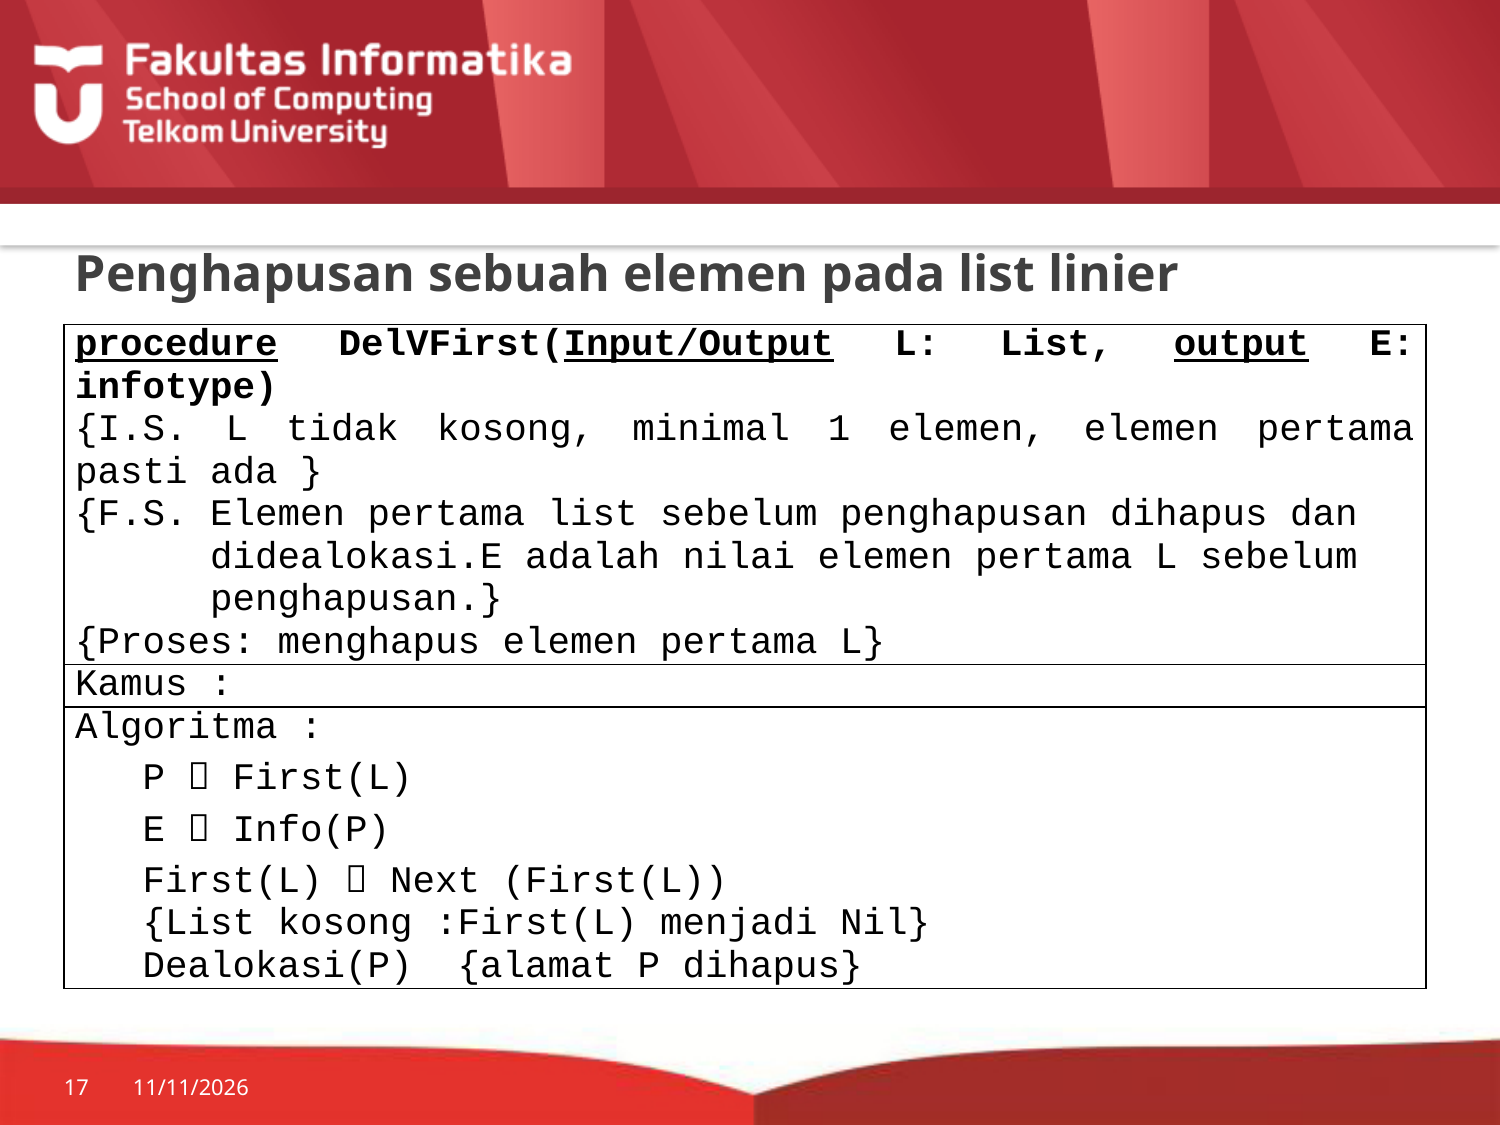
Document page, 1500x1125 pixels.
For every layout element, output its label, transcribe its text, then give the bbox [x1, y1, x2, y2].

title Penghapusan sebuah elemen pada list linier [59, 219, 1426, 325]
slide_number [132, 1058, 403, 1119]
table_cell Kamus : [65, 665, 1425, 706]
picture [0, 1024, 1500, 1125]
picture [0, 0, 1500, 203]
table_cell Algoritma : P  First(L) E  Info(P) First(L)  Next (First(L)) {List kosong :First(L) menjadi Nil} Dealokasi(P) {alamat P dihapus} [65, 708, 1425, 988]
table_header procedure DelVFirst(Input/Output L: List, output E: infotype) {I.S. L tidak kosong, minimal 1 elemen, elemen pertama pasti ada } {F.S. Elemen pertama list sebelum penghapusan dihapus dan didealokasi.E adalah nilai elemen pertama L sebelum penghapusan.} {Proses: menghapus elemen pertama L} [65, 325, 1425, 664]
slide_number 17 [63, 1058, 123, 1119]
